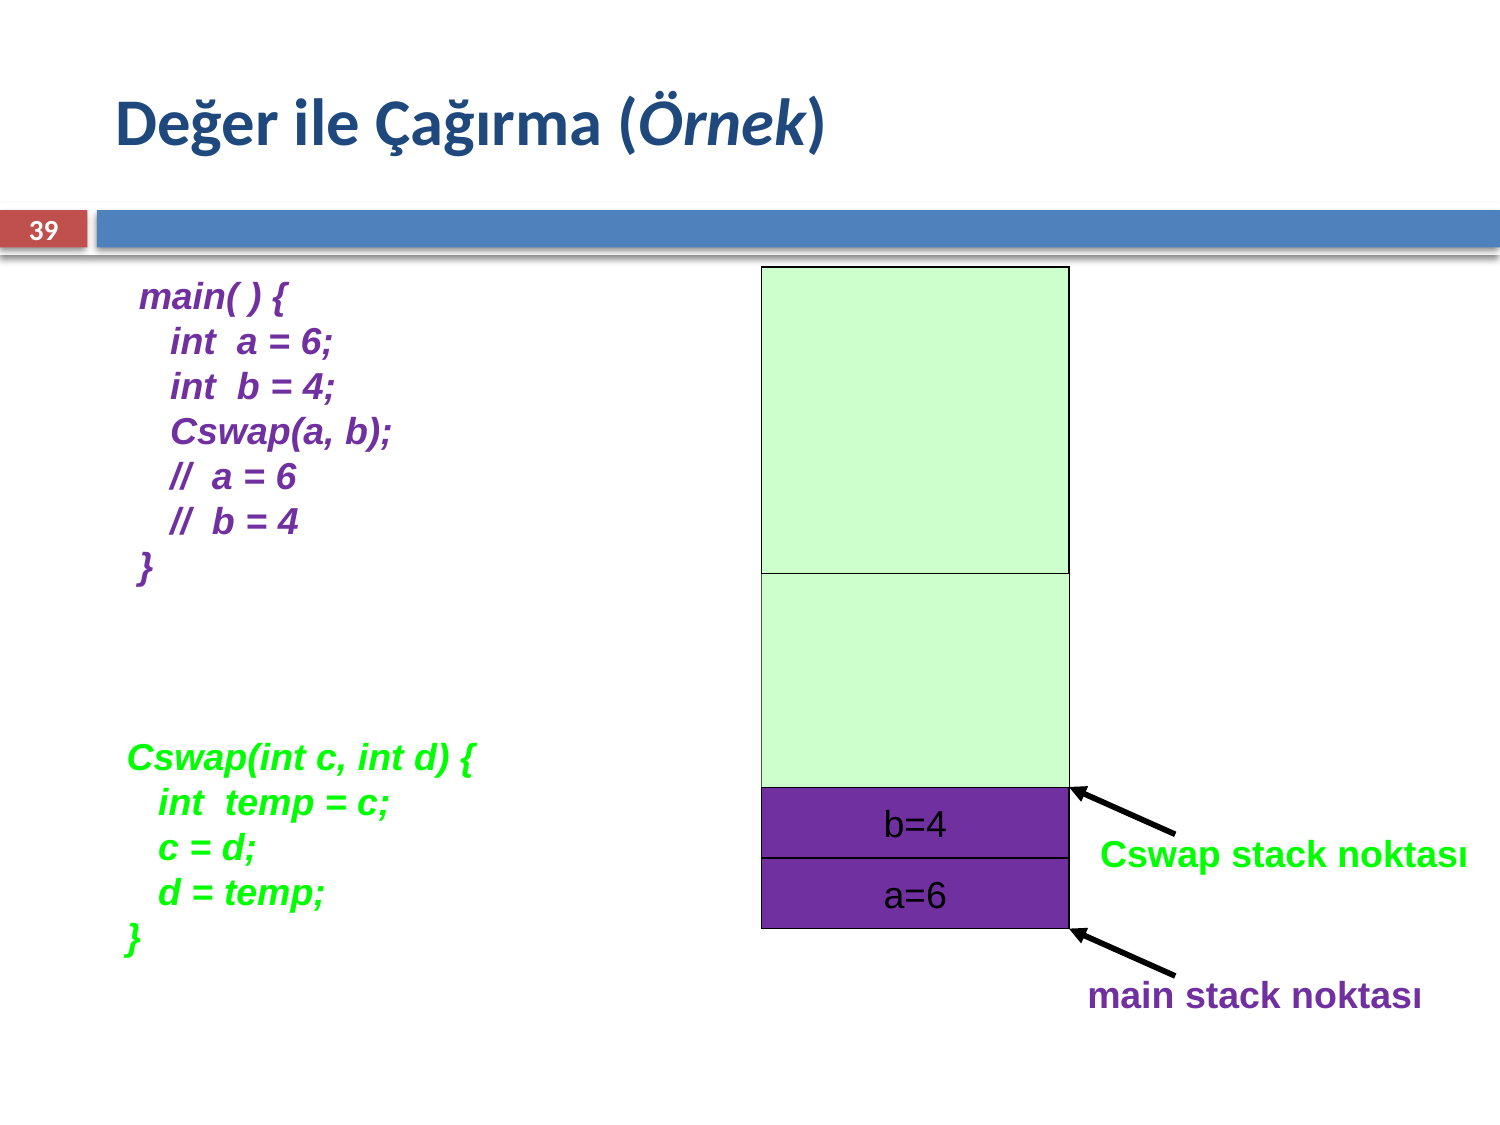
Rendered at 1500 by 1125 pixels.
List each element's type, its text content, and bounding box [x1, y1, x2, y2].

title Değer ile Çağırma (Örnek) [100, 37, 1438, 200]
text_box [761, 267, 1069, 574]
slide_number 39 [0, 208, 88, 249]
text_box [1068, 786, 1148, 822]
text_box [1068, 928, 1149, 964]
text_box main stack noktası [1045, 964, 1465, 1024]
text_box main( ) { int a = 6; int b = 4; Cswap(a, b); // a = 6 // b = 4 } [123, 264, 513, 640]
text_box Cswap(int c, int d) { int temp = c; c = d; d = temp; } [111, 725, 620, 1015]
text_box Cswap stack noktası [1057, 822, 1500, 883]
text_box b=4 [761, 787, 1069, 857]
text_box a=6 [761, 857, 1069, 929]
text_box [761, 574, 1069, 787]
